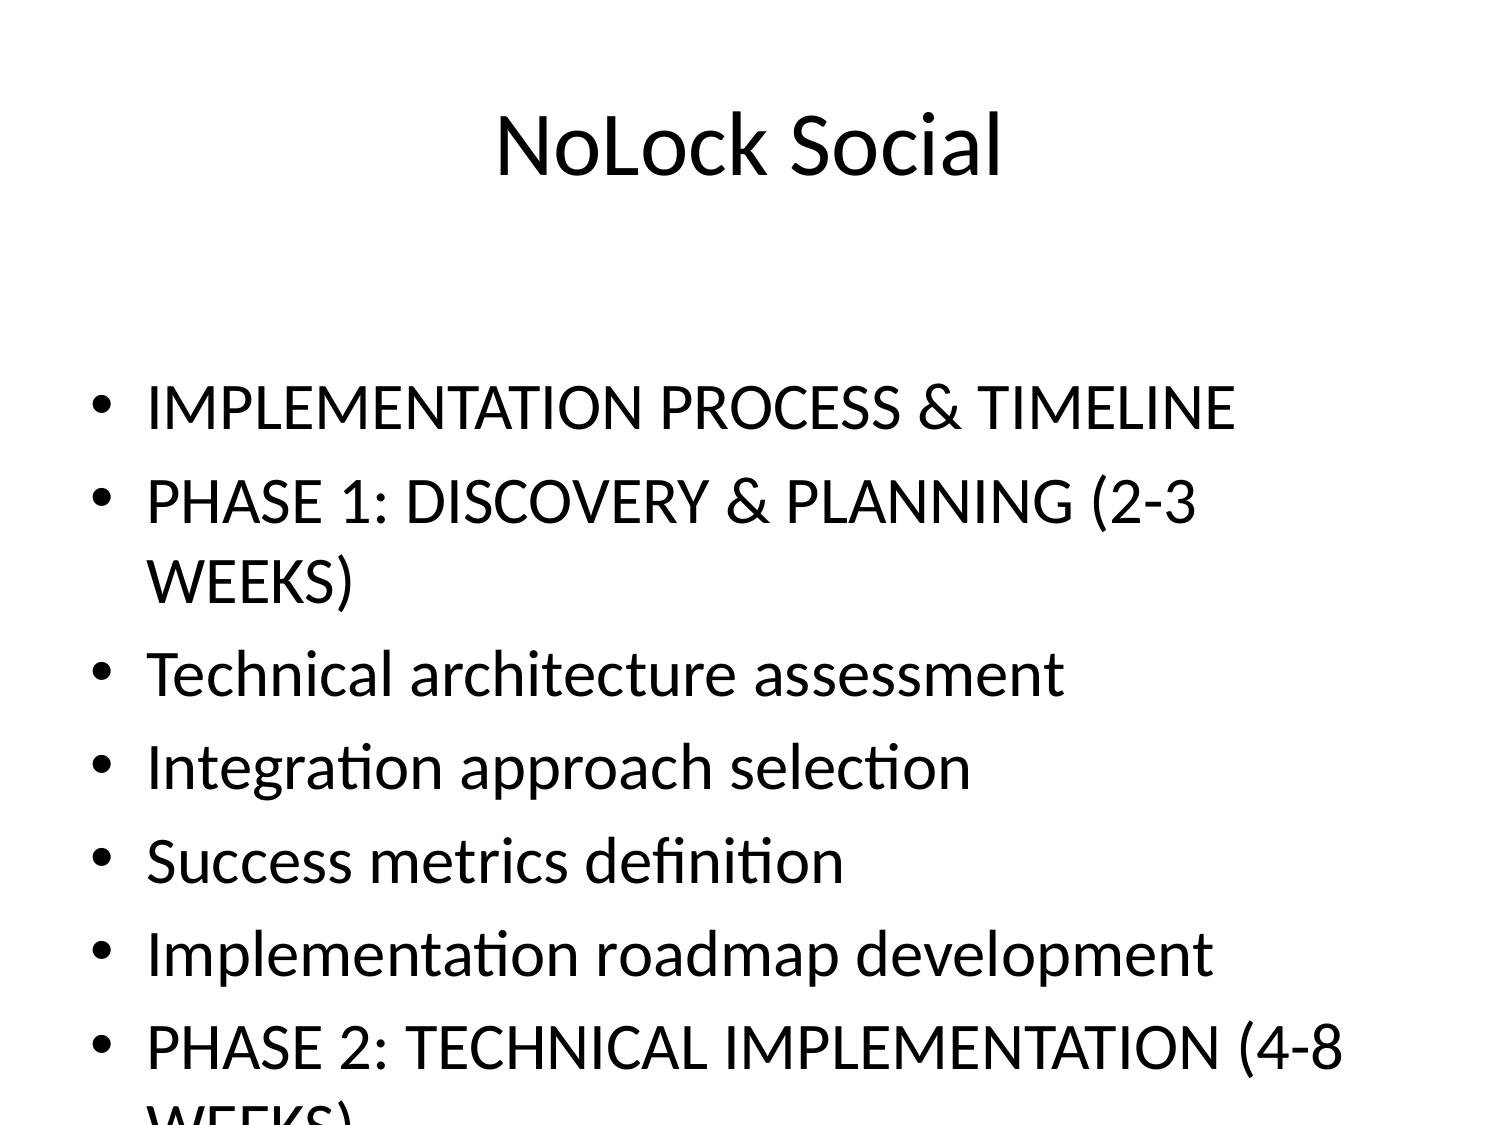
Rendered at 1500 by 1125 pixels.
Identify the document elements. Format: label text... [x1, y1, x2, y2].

list IMPLEMENTATION PROCESS & TIMELINE PHASE 1: DISCOVERY & PLANNING (2-3 WEEKS) Technical architecture assessment Integration approach selection Success metrics definition Implementation roadmap development PHASE 2: TECHNICAL IMPLEMENTATION (4-8 WEEKS) Development environment setup API integration and testing Performance optimization Security validation and compliance review PHASE 3: MARKET PREPARATION (2-4 WEEKS) Go-to-market planning Joint marketing asset development Sales enablement and training Customer messaging and positioning PHASE 4: LAUNCH & OPTIMIZATION (ONGOING) Initial customer deployments Performance monitoring and optimization Feedback collection and feature enhancement Expansion planning for additional capabilities [75, 262, 1425, 1005]
title NoLock Social [75, 45, 1425, 233]
